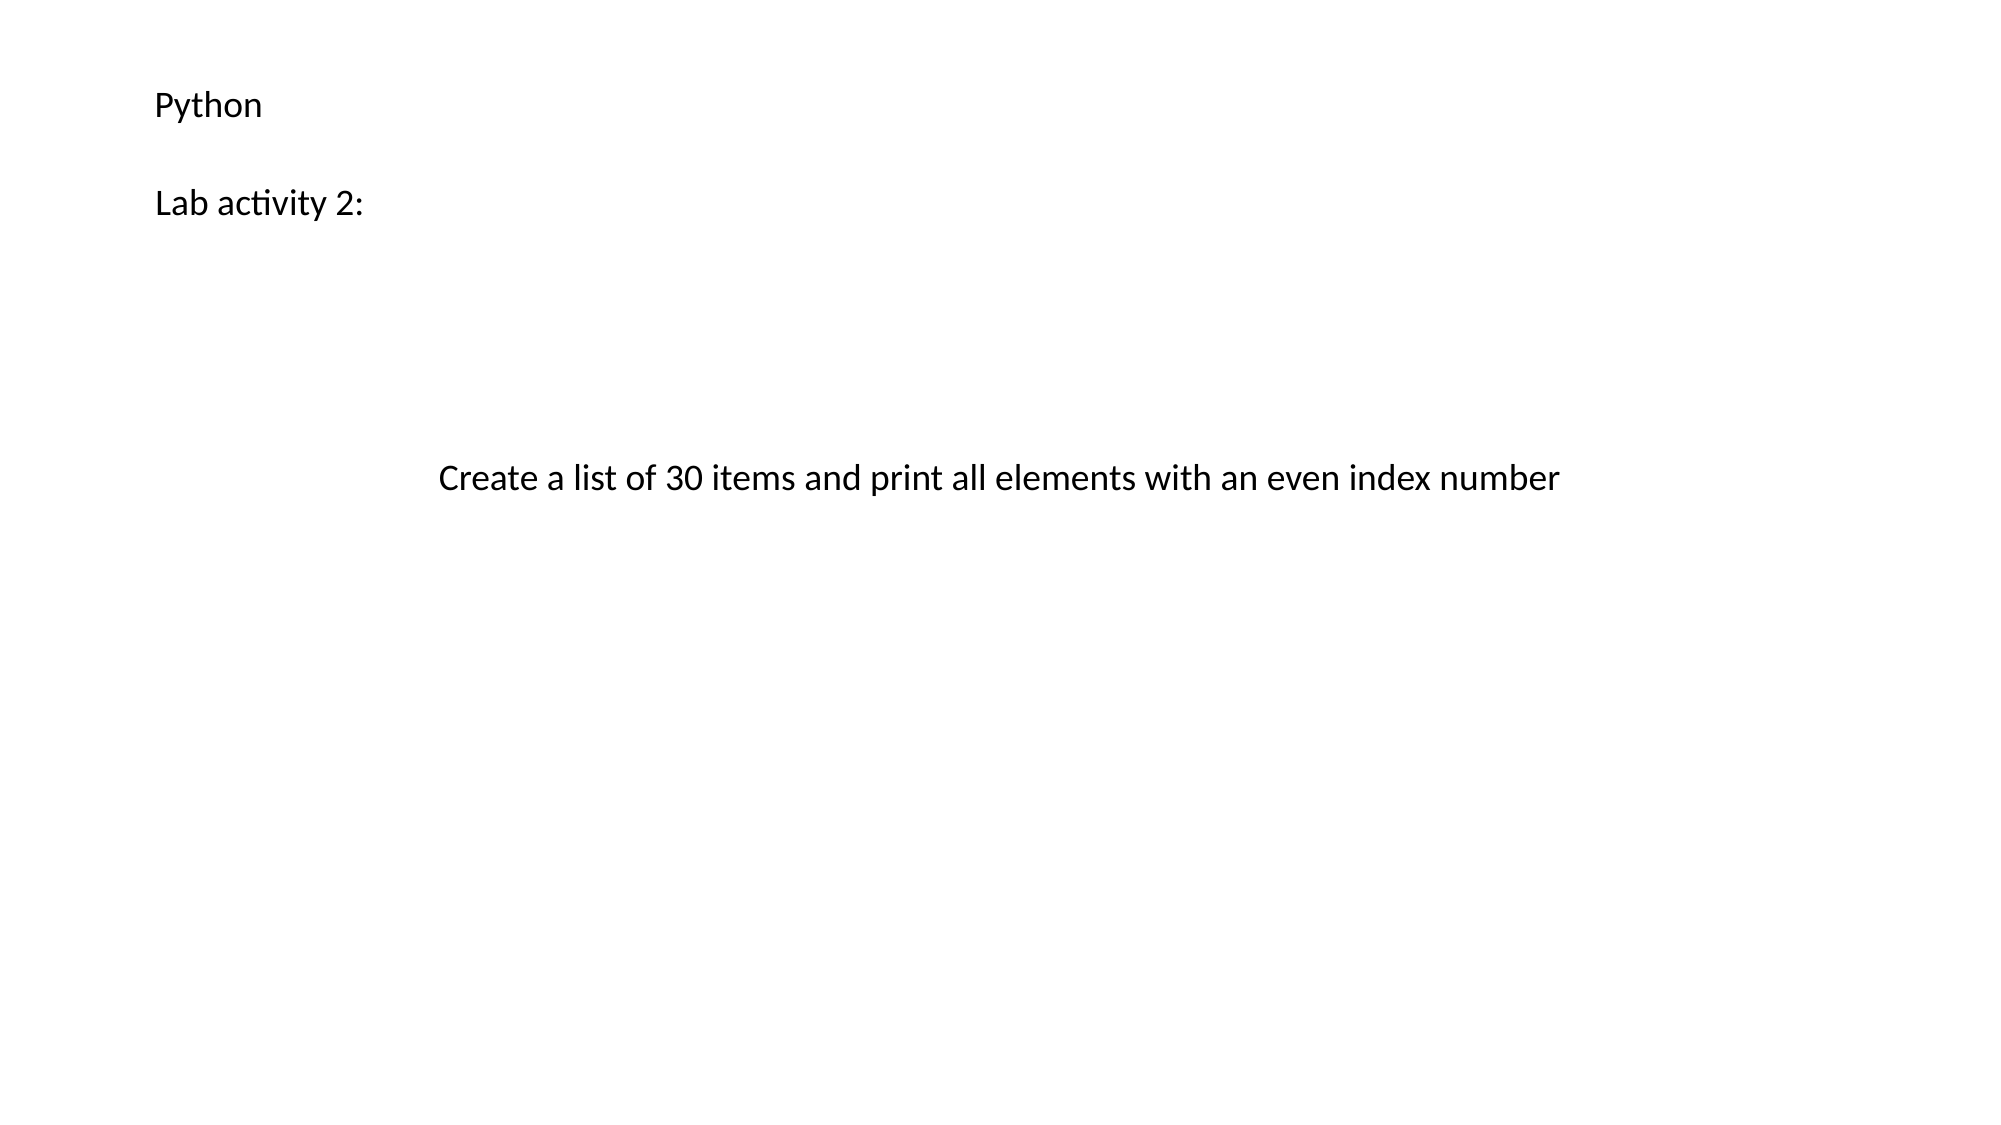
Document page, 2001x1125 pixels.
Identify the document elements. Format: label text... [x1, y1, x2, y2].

text_box Python [139, 73, 279, 133]
text_box Lab activity 2: [140, 170, 380, 231]
text_box Create a list of 30 items and print all elements with an even index number [98, 445, 1902, 506]
